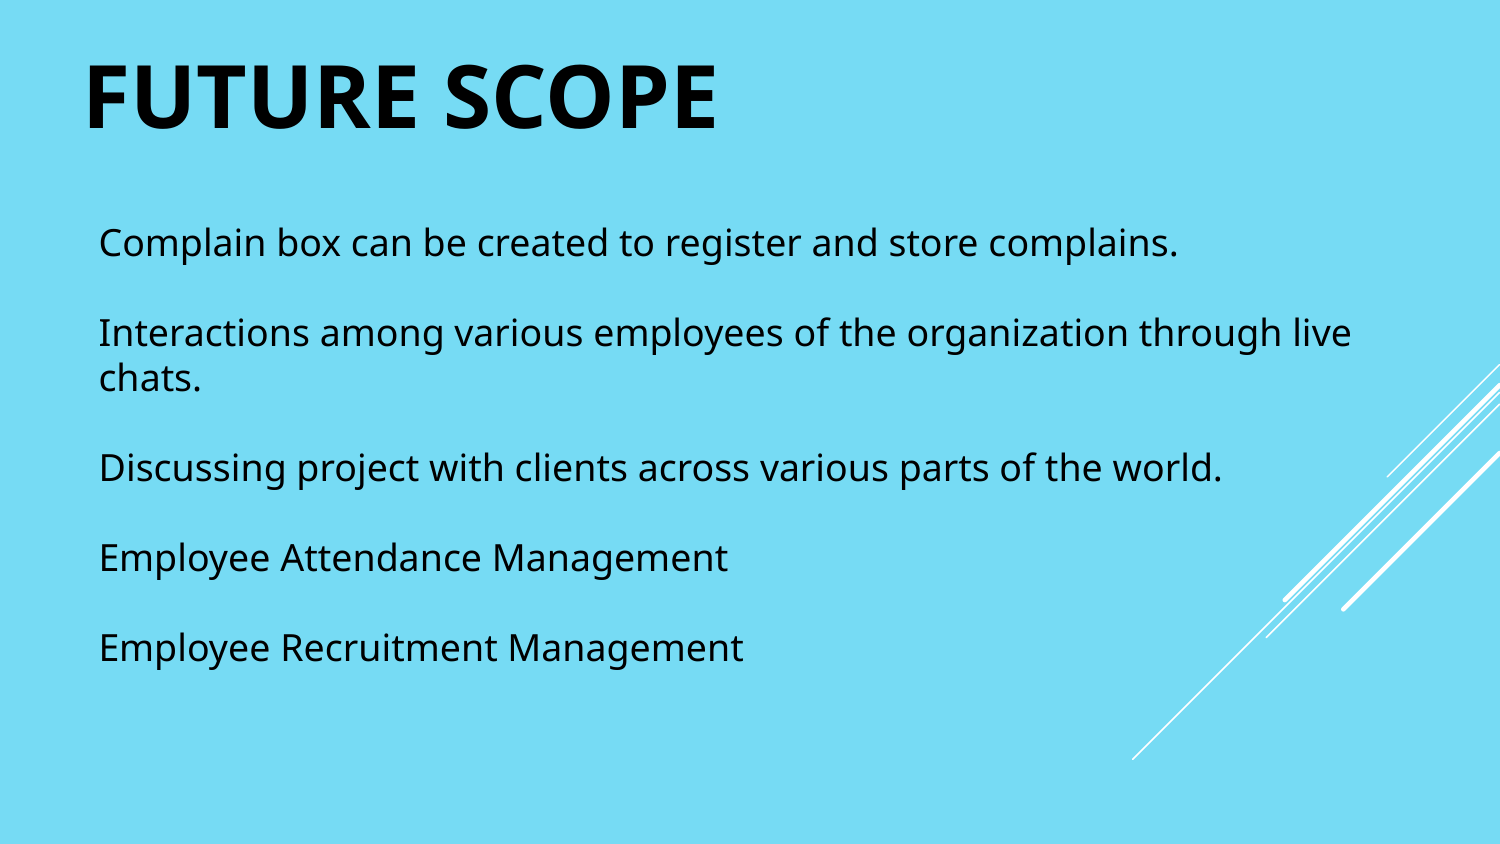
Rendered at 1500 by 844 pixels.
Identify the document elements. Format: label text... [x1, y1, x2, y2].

title Future scope [67, 0, 1089, 186]
text_box Complain box can be created to register and store complains. Interactions among various employees of the organization through live chats. Discussing project with clients across various parts of the world. Employee Attendance Management Employee Recruitment Management [83, 211, 1383, 677]
